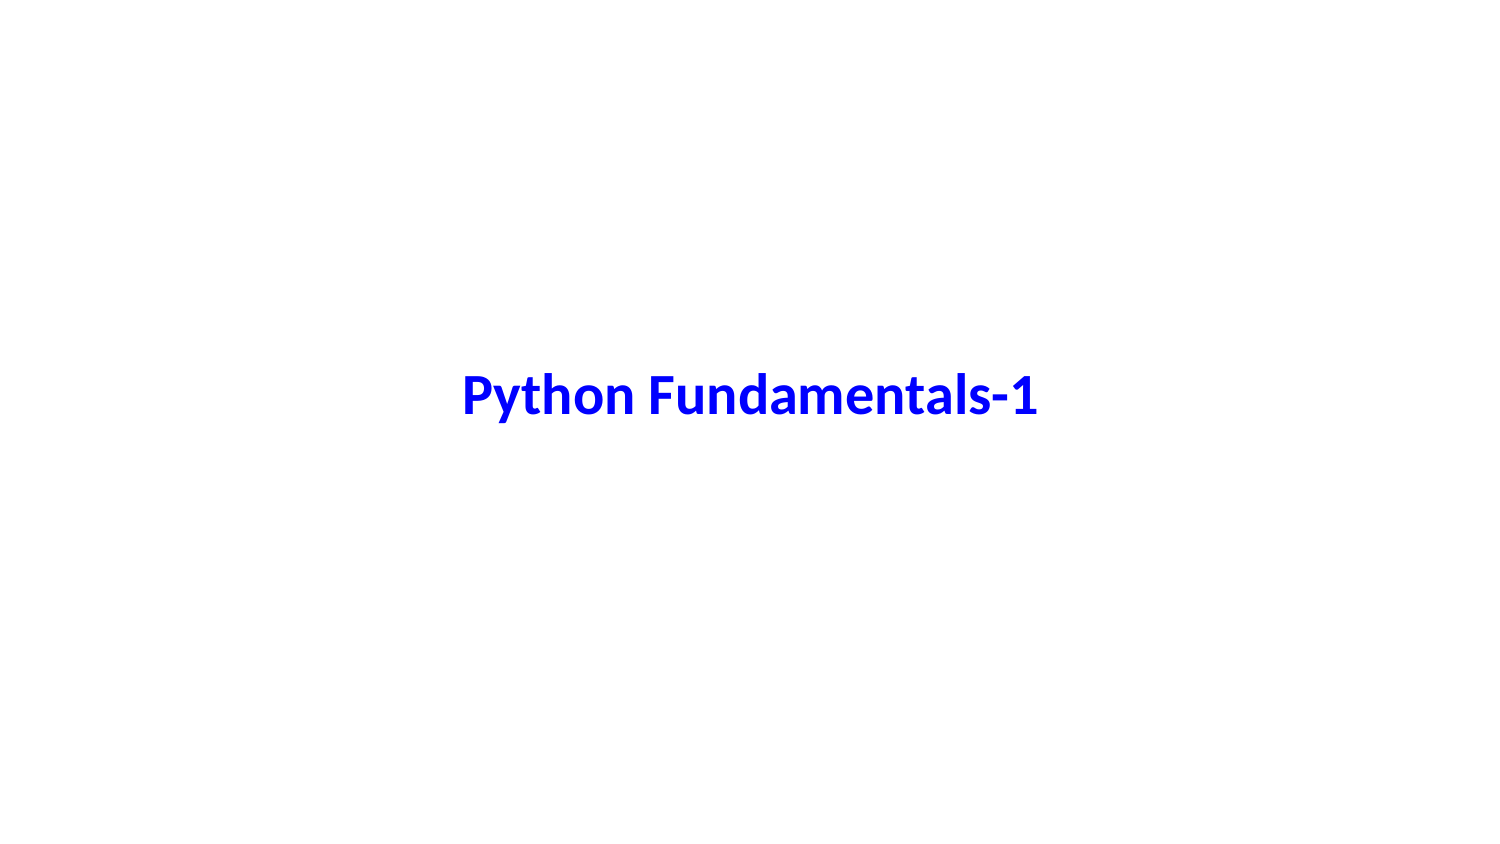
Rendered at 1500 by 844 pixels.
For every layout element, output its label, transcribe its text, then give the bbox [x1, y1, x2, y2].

title Python Fundamentals-1 [462, 355, 1122, 427]
